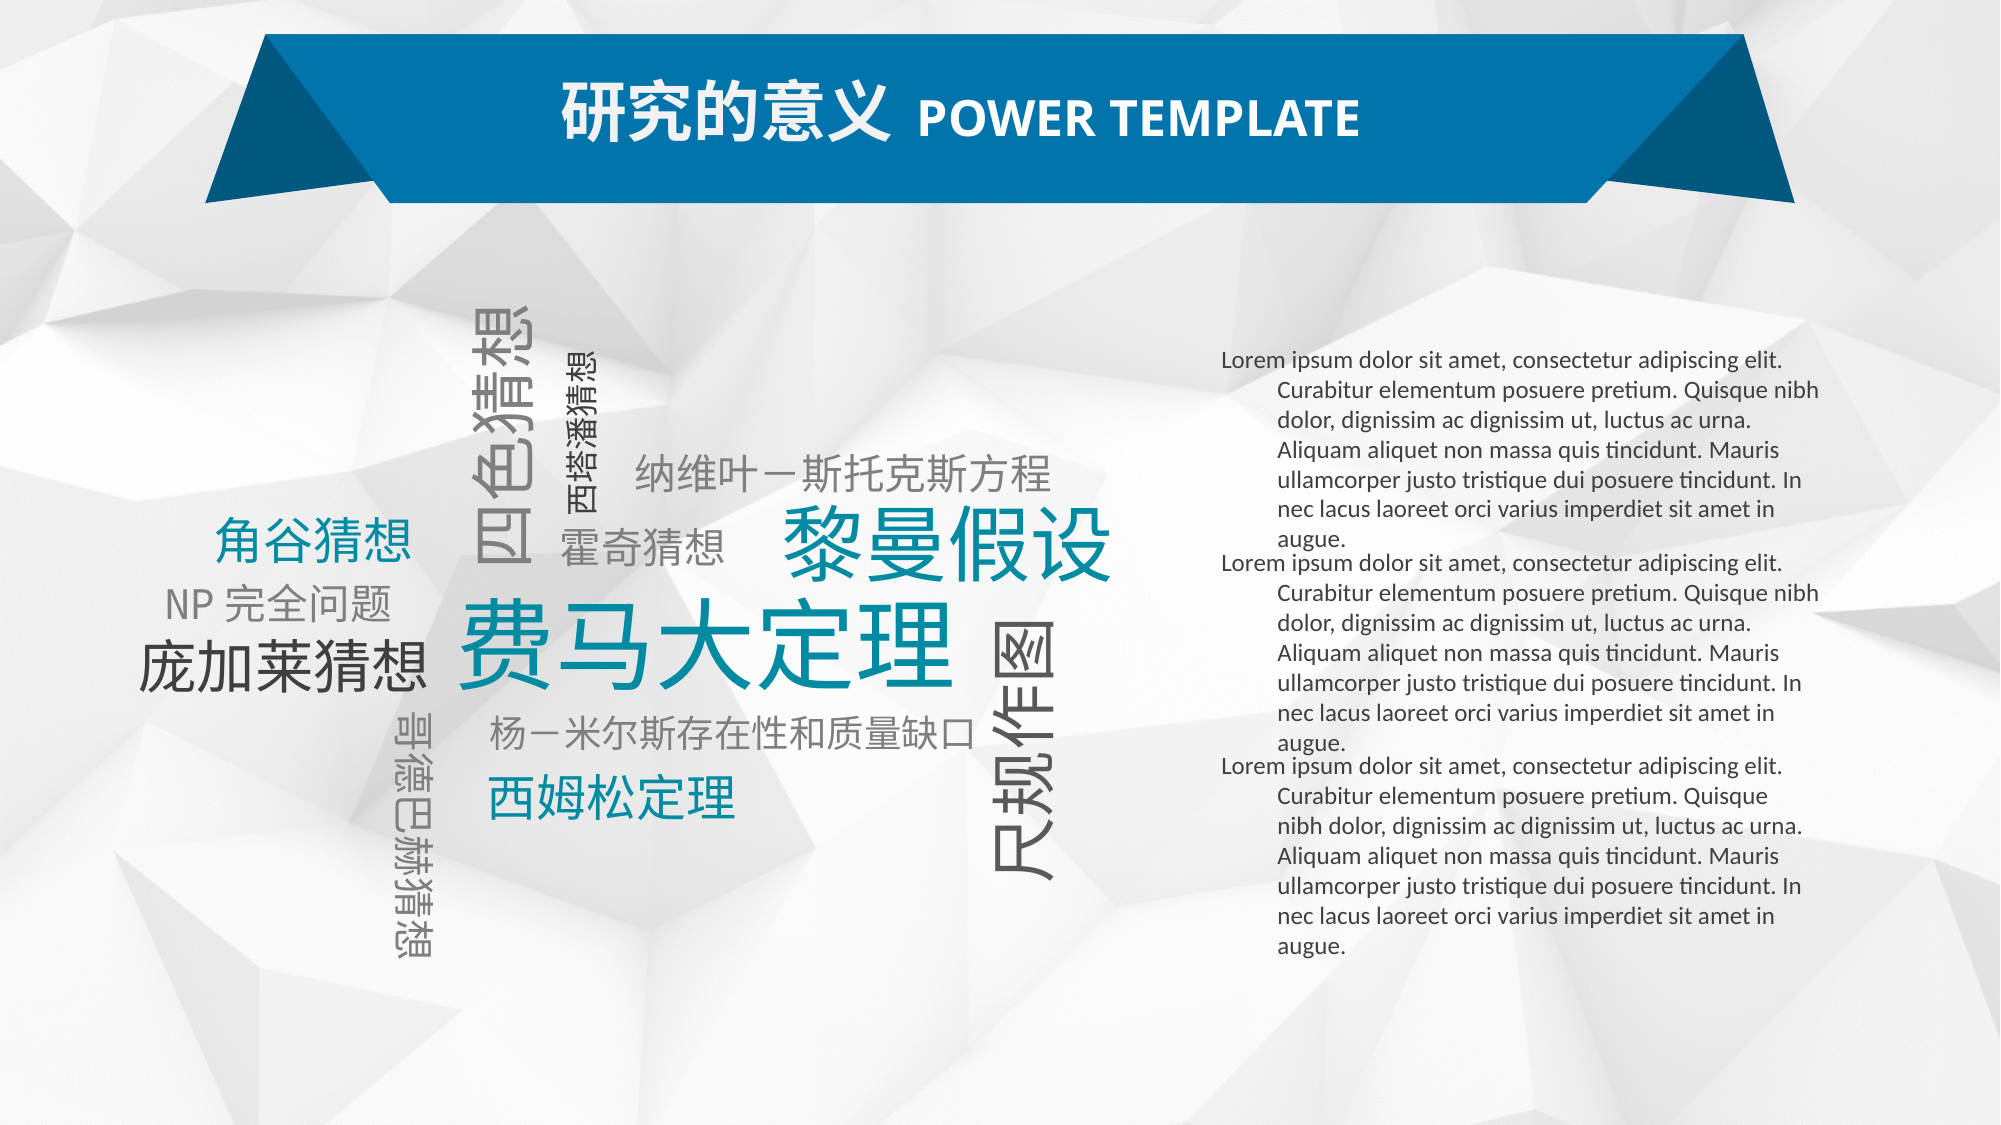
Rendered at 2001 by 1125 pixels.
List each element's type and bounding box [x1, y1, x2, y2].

text_box [205, 34, 1795, 204]
picture [0, 0, 2001, 1125]
text_box [123, 269, 1185, 979]
